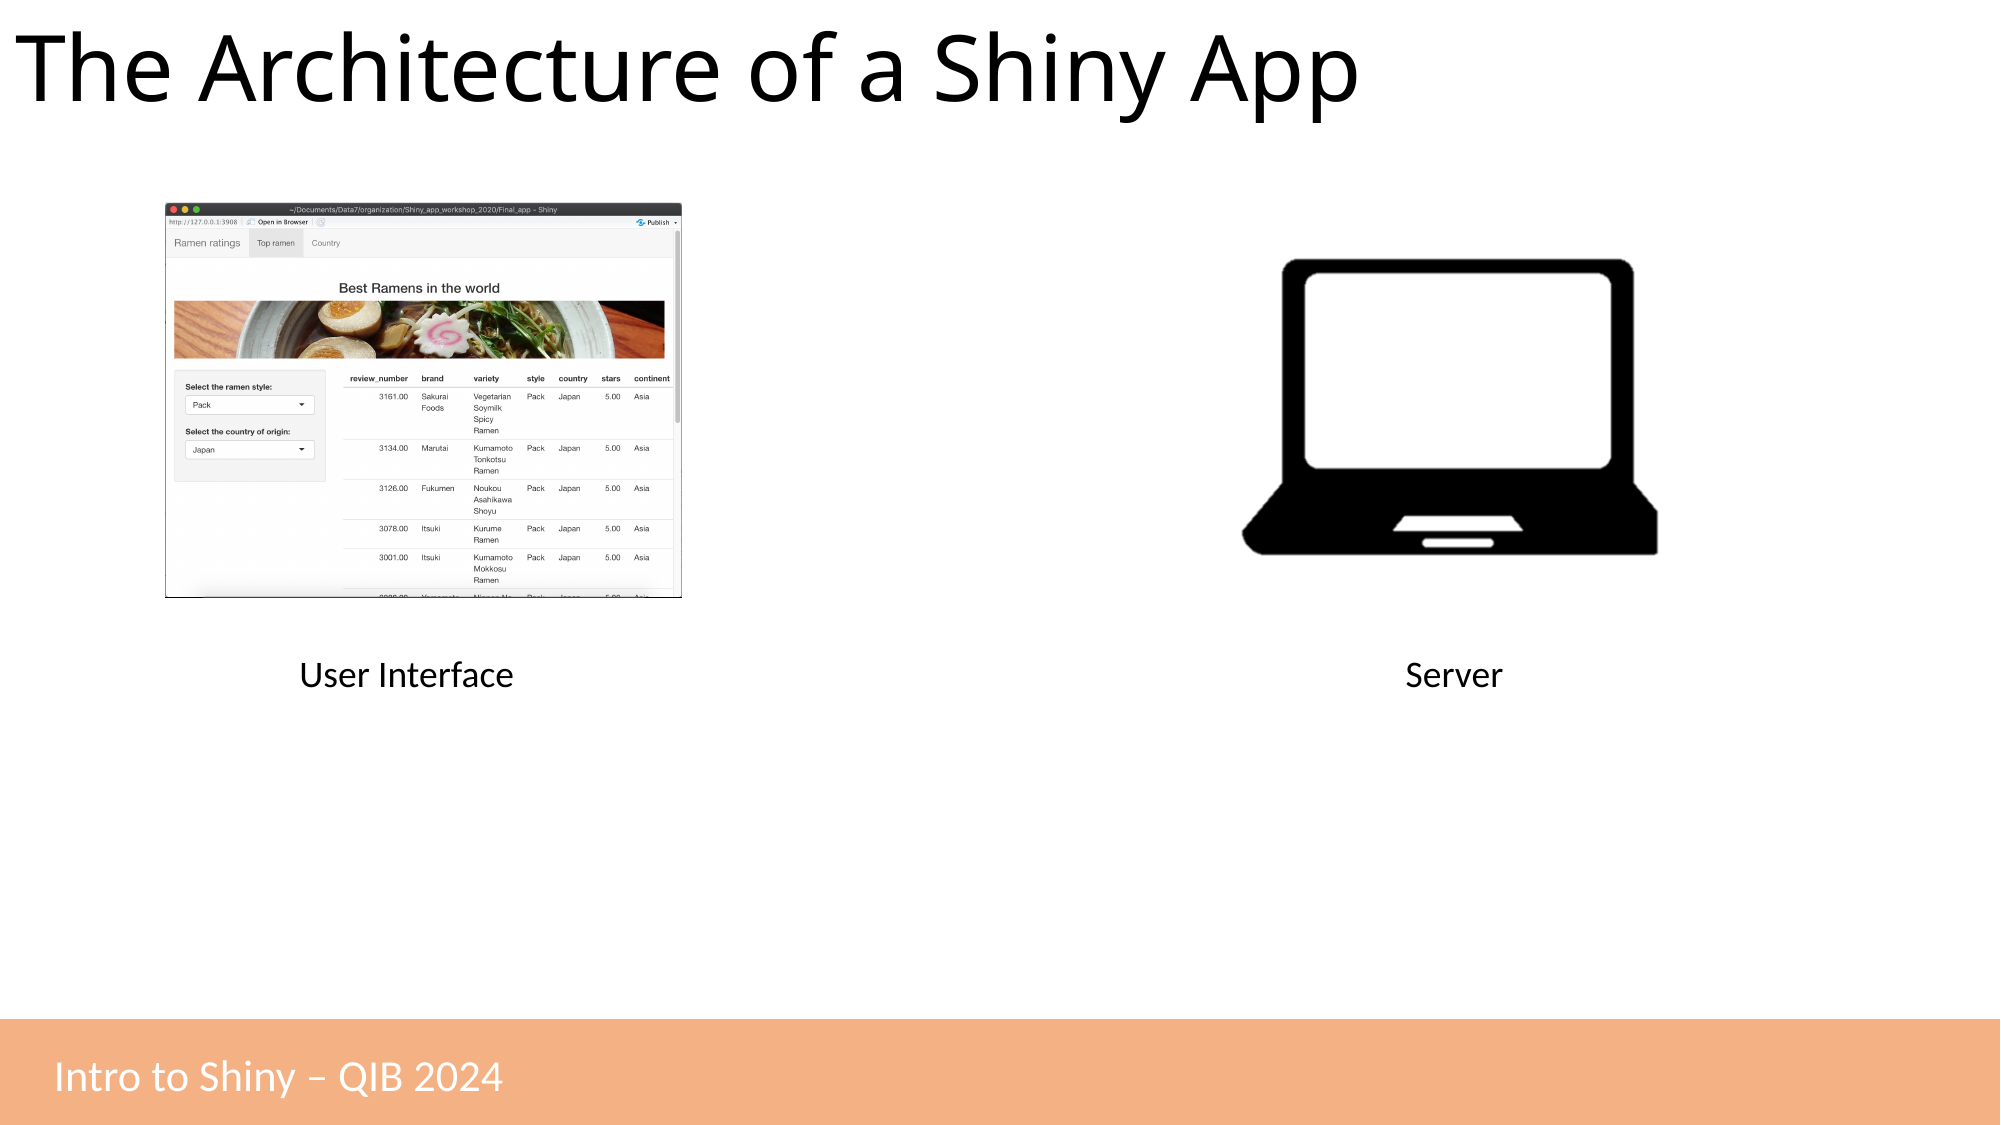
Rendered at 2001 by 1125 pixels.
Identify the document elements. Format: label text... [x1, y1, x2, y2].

text_box [0, 1019, 2000, 1125]
title The Architecture of a Shiny App [0, 0, 1725, 144]
picture [1184, 215, 1712, 598]
text_box Intro to Shiny – QIB 2024 [39, 1039, 632, 1108]
picture [165, 202, 682, 598]
text_box User Interface [172, 643, 641, 703]
text_box Server [1220, 643, 1689, 703]
